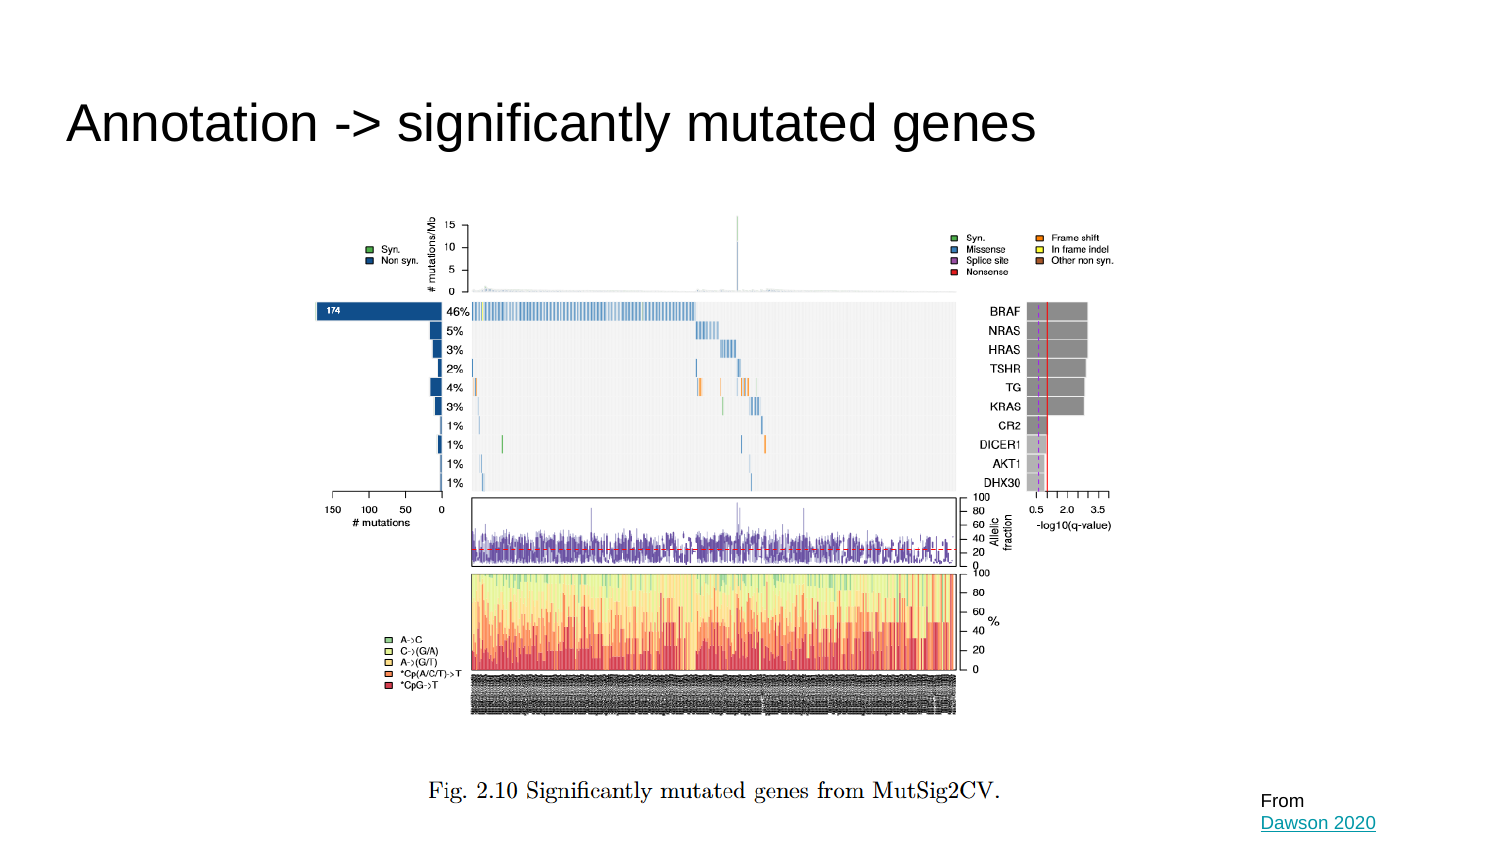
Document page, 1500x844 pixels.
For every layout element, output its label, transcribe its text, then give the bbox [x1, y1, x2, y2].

text_box From Dawson 2020 [1245, 773, 1440, 844]
title Annotation -> significantly mutated genes [51, 72, 1449, 167]
picture [266, 188, 1149, 827]
